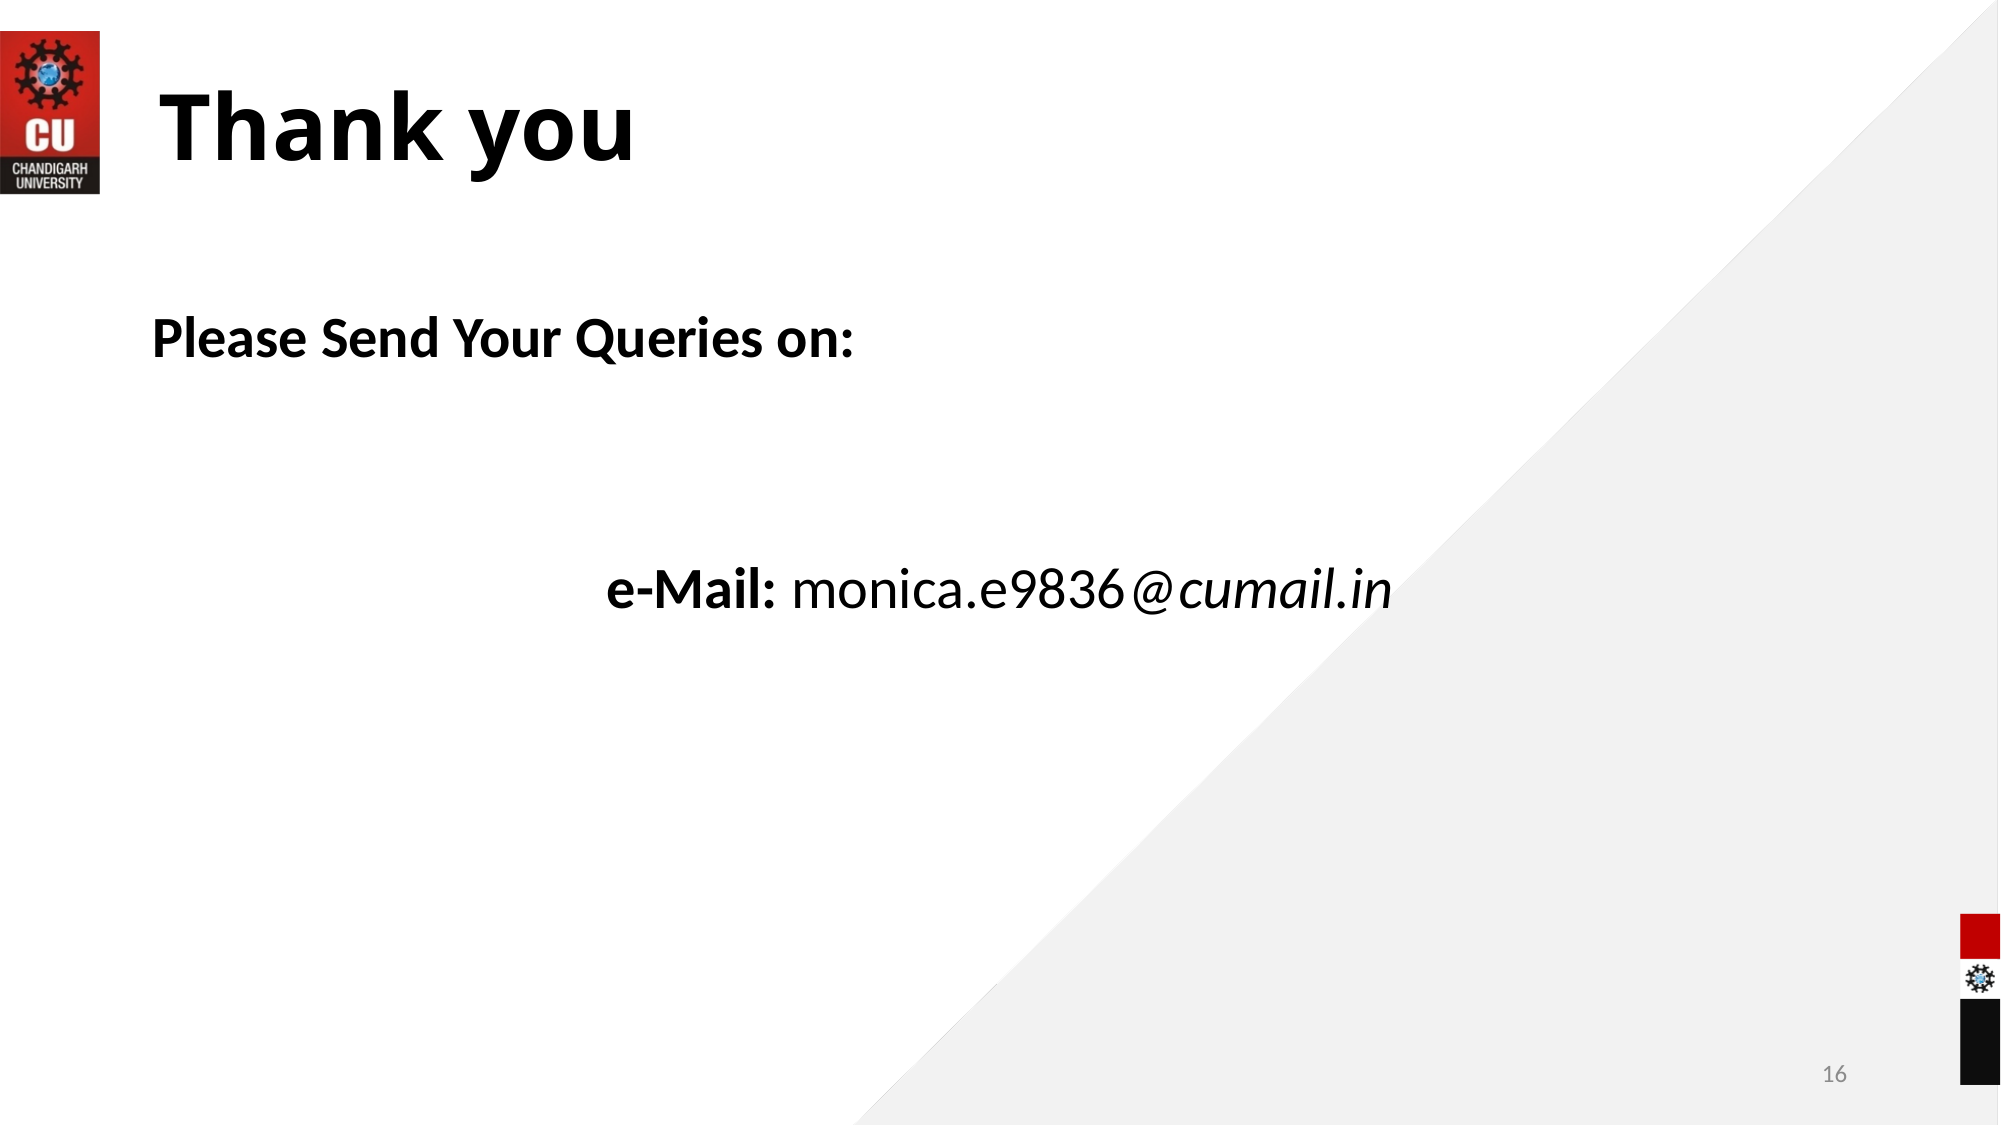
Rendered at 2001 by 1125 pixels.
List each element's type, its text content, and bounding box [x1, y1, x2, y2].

title Thank you [143, 22, 1869, 240]
list Please Send Your Queries on: e-Mail: monica.e9836@cumail.in [137, 299, 1863, 1014]
slide_number 16 [1412, 1042, 1863, 1103]
picture [0, 0, 2001, 1125]
